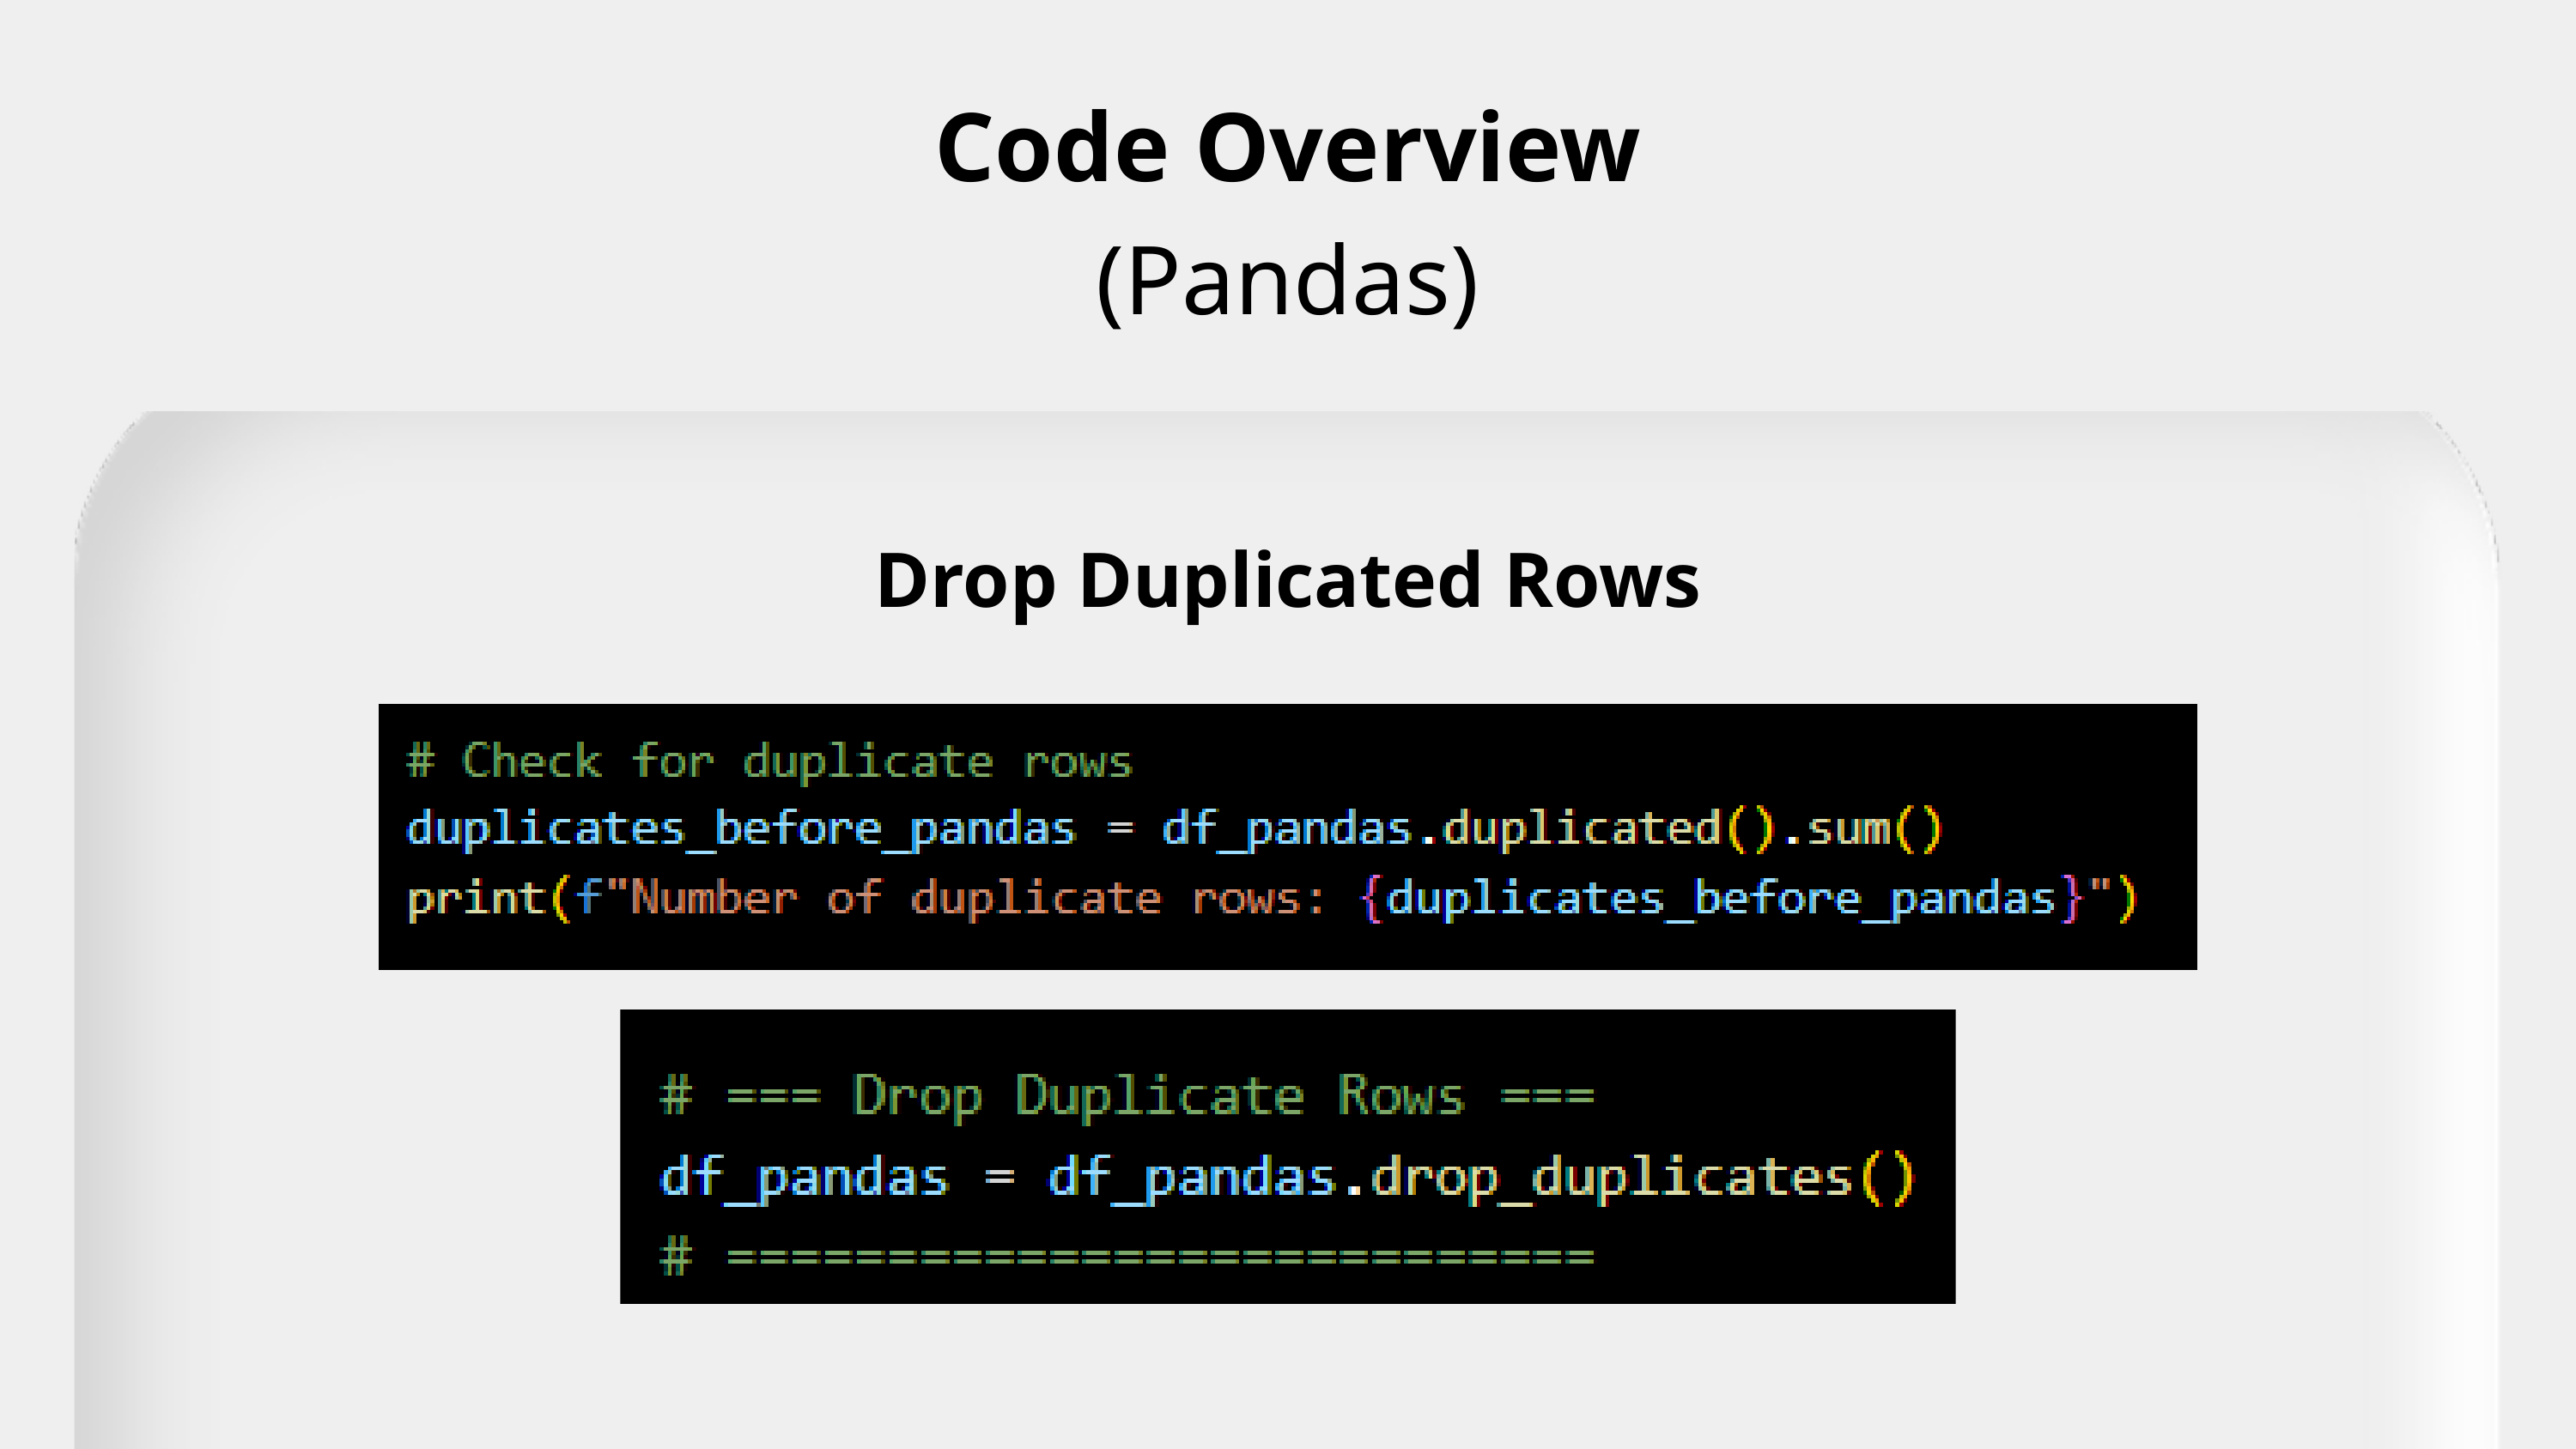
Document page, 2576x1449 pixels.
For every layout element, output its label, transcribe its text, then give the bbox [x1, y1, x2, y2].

text_box [378, 704, 2197, 970]
text_box Code Overview (Pandas) [392, 68, 2184, 334]
text_box Drop Duplicated Rows [195, 517, 2381, 623]
text_box [74, 411, 2502, 1449]
text_box [620, 1009, 1956, 1304]
